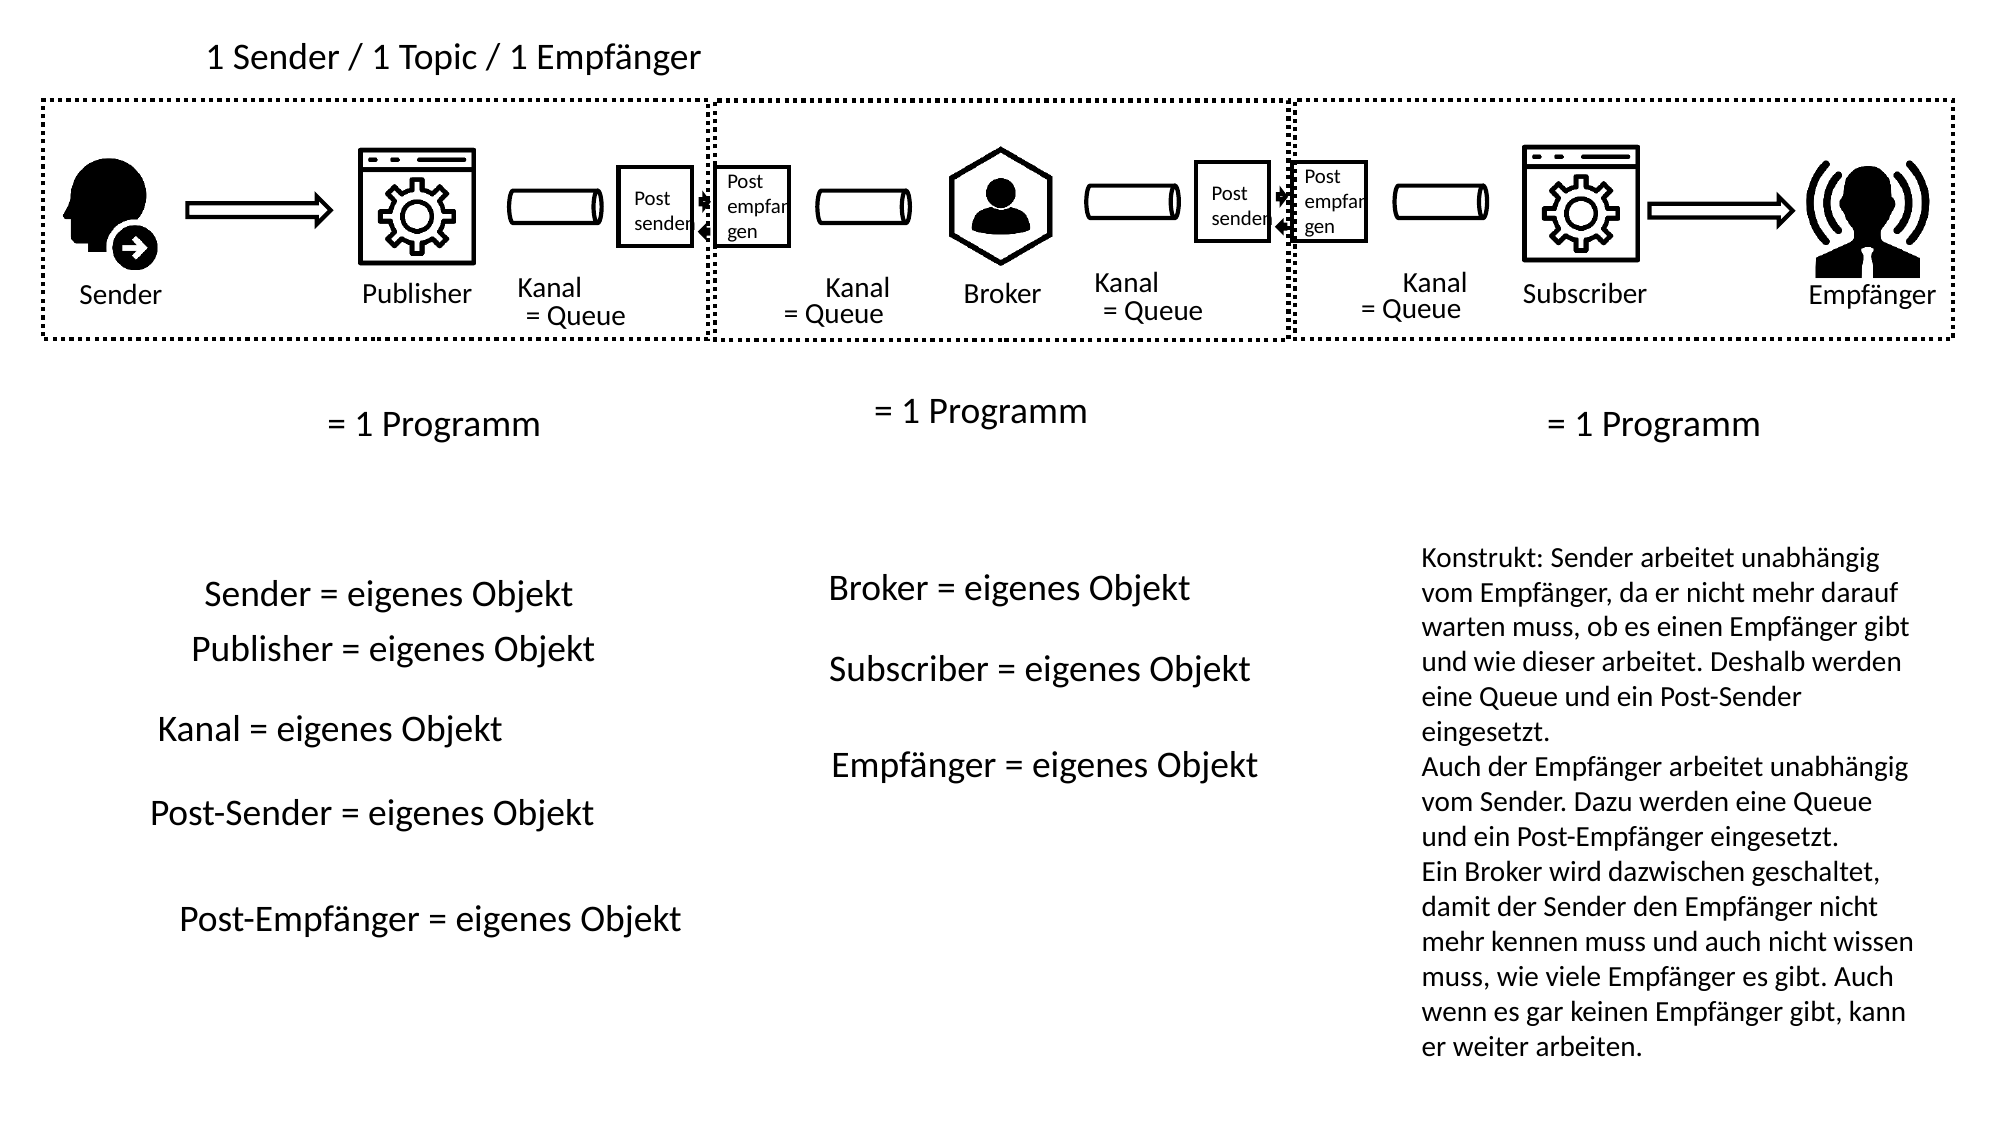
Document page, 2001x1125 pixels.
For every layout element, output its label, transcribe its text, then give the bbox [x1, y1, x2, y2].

text_box Broker = eigenes Objekt [813, 555, 1207, 616]
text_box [930, 146, 1070, 318]
text_box Sender = eigenes Objekt [189, 561, 589, 621]
text_box Empfänger = eigenes Objekt [816, 732, 1274, 793]
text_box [1079, 185, 1179, 307]
text_box Post-Empfänger = eigenes Objekt [164, 886, 698, 947]
text_box Post-Sender = eigenes Objekt [135, 780, 610, 841]
text_box 1 Sender / 1 Topic / 1 Empfänger [190, 24, 718, 85]
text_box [1507, 139, 1664, 318]
text_box = 1 Programm [312, 391, 557, 451]
text_box Publisher = eigenes Objekt [176, 616, 611, 677]
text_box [344, 142, 491, 318]
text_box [810, 190, 910, 312]
text_box = 1 Programm [859, 378, 1104, 439]
text_box Subscriber = eigenes Objekt [814, 636, 1267, 697]
text_box Konstrukt: Sender arbeitet unabhängig vom Empfänger, da er nicht mehr darauf warten muss, ob es einen Empfänger gibt und wie dieser arbeitet. Deshalb werden eine Queue und ein Post-Sender eingesetzt. Auch der Empfänger arbeitet unabhängig vom Sender. Dazu werden eine Queue und ein Post-Empfänger eingesetzt. Ein Broker wird dazwischen geschaltet, damit der Sender den Empfänger nicht mehr kennen muss und auch nicht wissen muss, wie viele Empfänger es gibt. Auch wenn es gar keinen Empfänger gibt, kann er weiter arbeiten. [1406, 530, 1940, 1070]
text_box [1387, 185, 1488, 307]
text_box Post empfangen [1289, 155, 1295, 245]
text_box [714, 99, 1289, 341]
text_box [42, 99, 709, 340]
text_box Kanal = eigenes Objekt [143, 697, 519, 757]
text_box = 1 Programm [1532, 391, 1777, 451]
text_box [42, 156, 179, 319]
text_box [502, 190, 602, 312]
text_box [1294, 99, 1954, 340]
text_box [1792, 156, 1953, 319]
